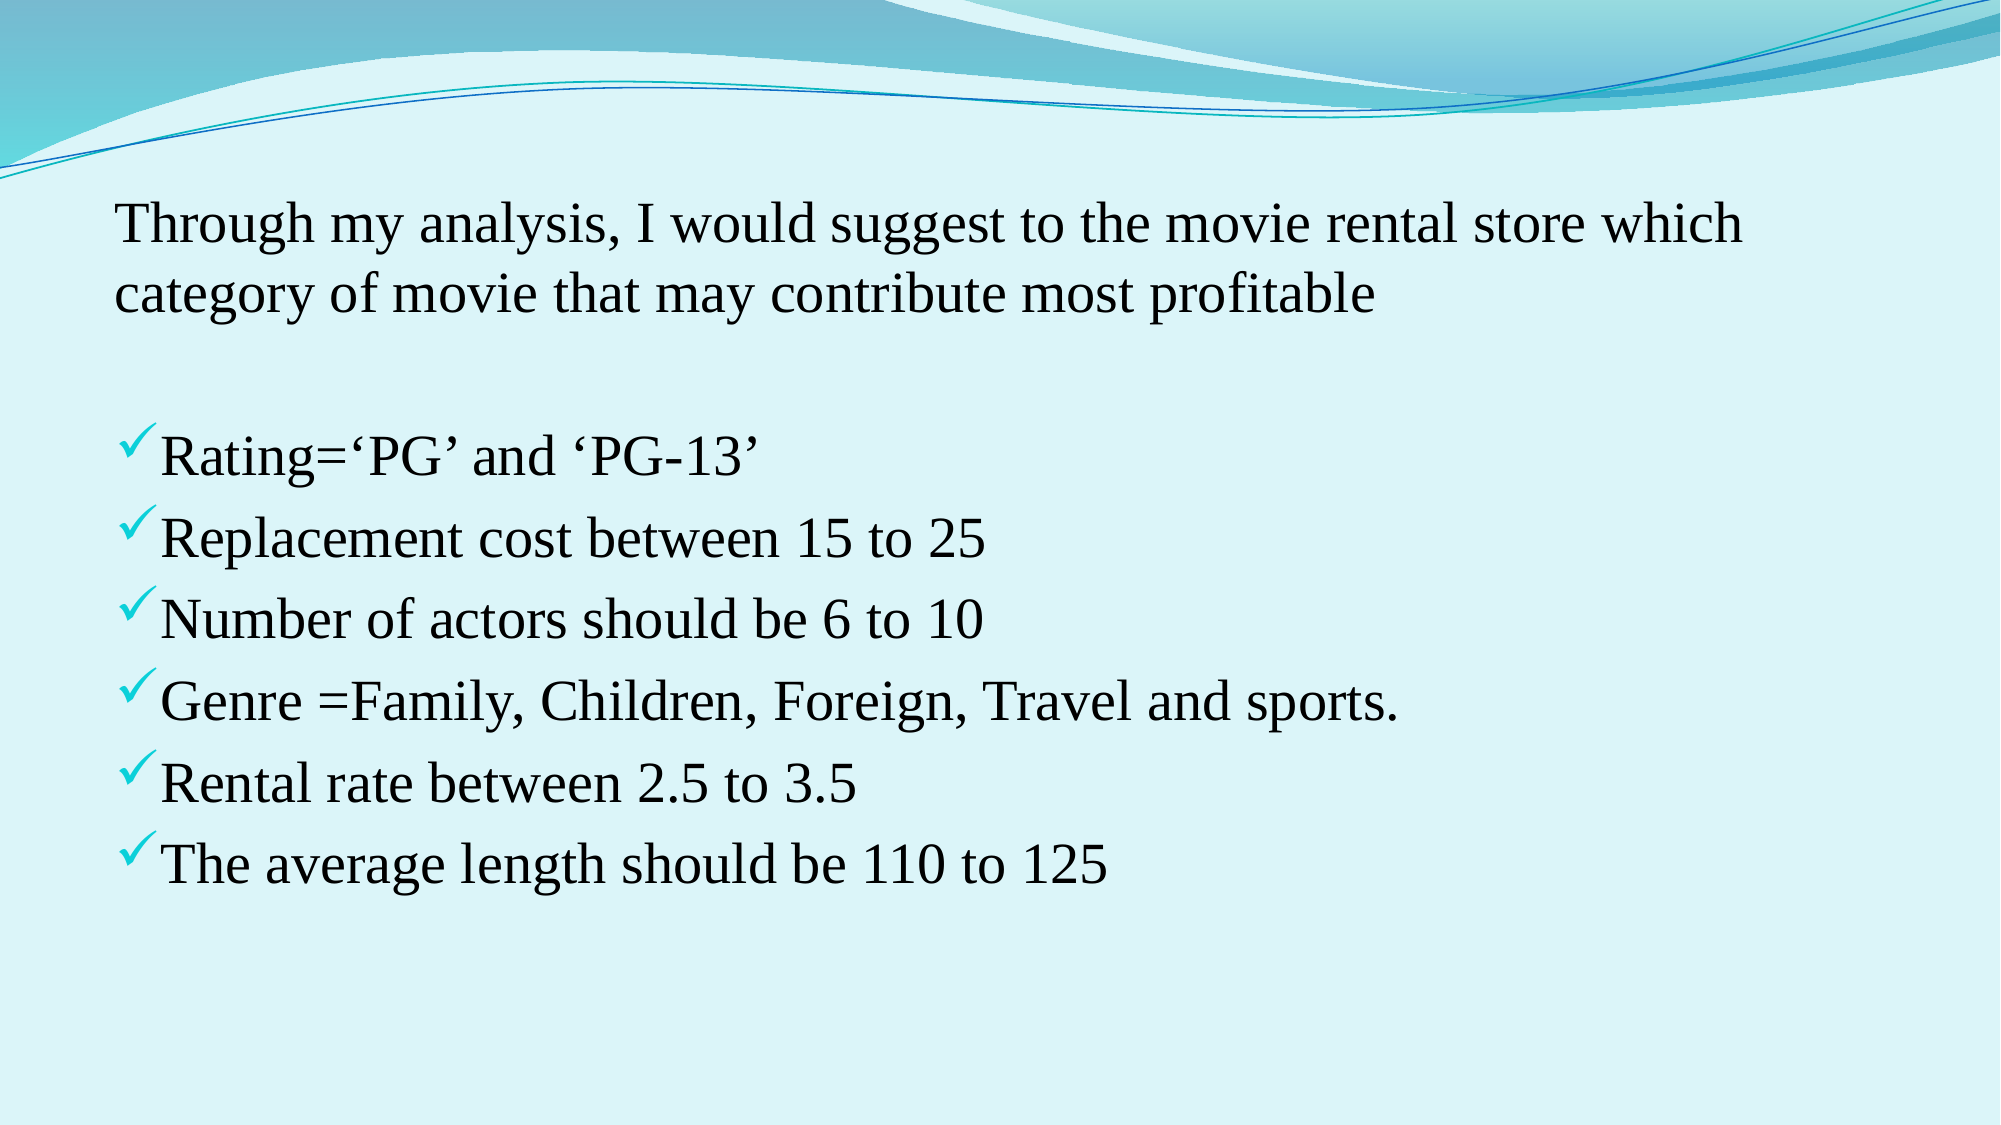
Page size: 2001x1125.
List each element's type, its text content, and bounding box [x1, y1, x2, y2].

list Through my analysis, I would suggest to the movie rental store which category of movie that may contribute most profitable Rating=‘PG’ and ‘PG-13’ Replacement cost between 15 to 25 Number of actors should be 6 to 10 Genre =Family, Children, Foreign, Travel and sports. Rental rate between 2.5 to 3.5 The average length should be 110 to 125 [99, 177, 1900, 1038]
